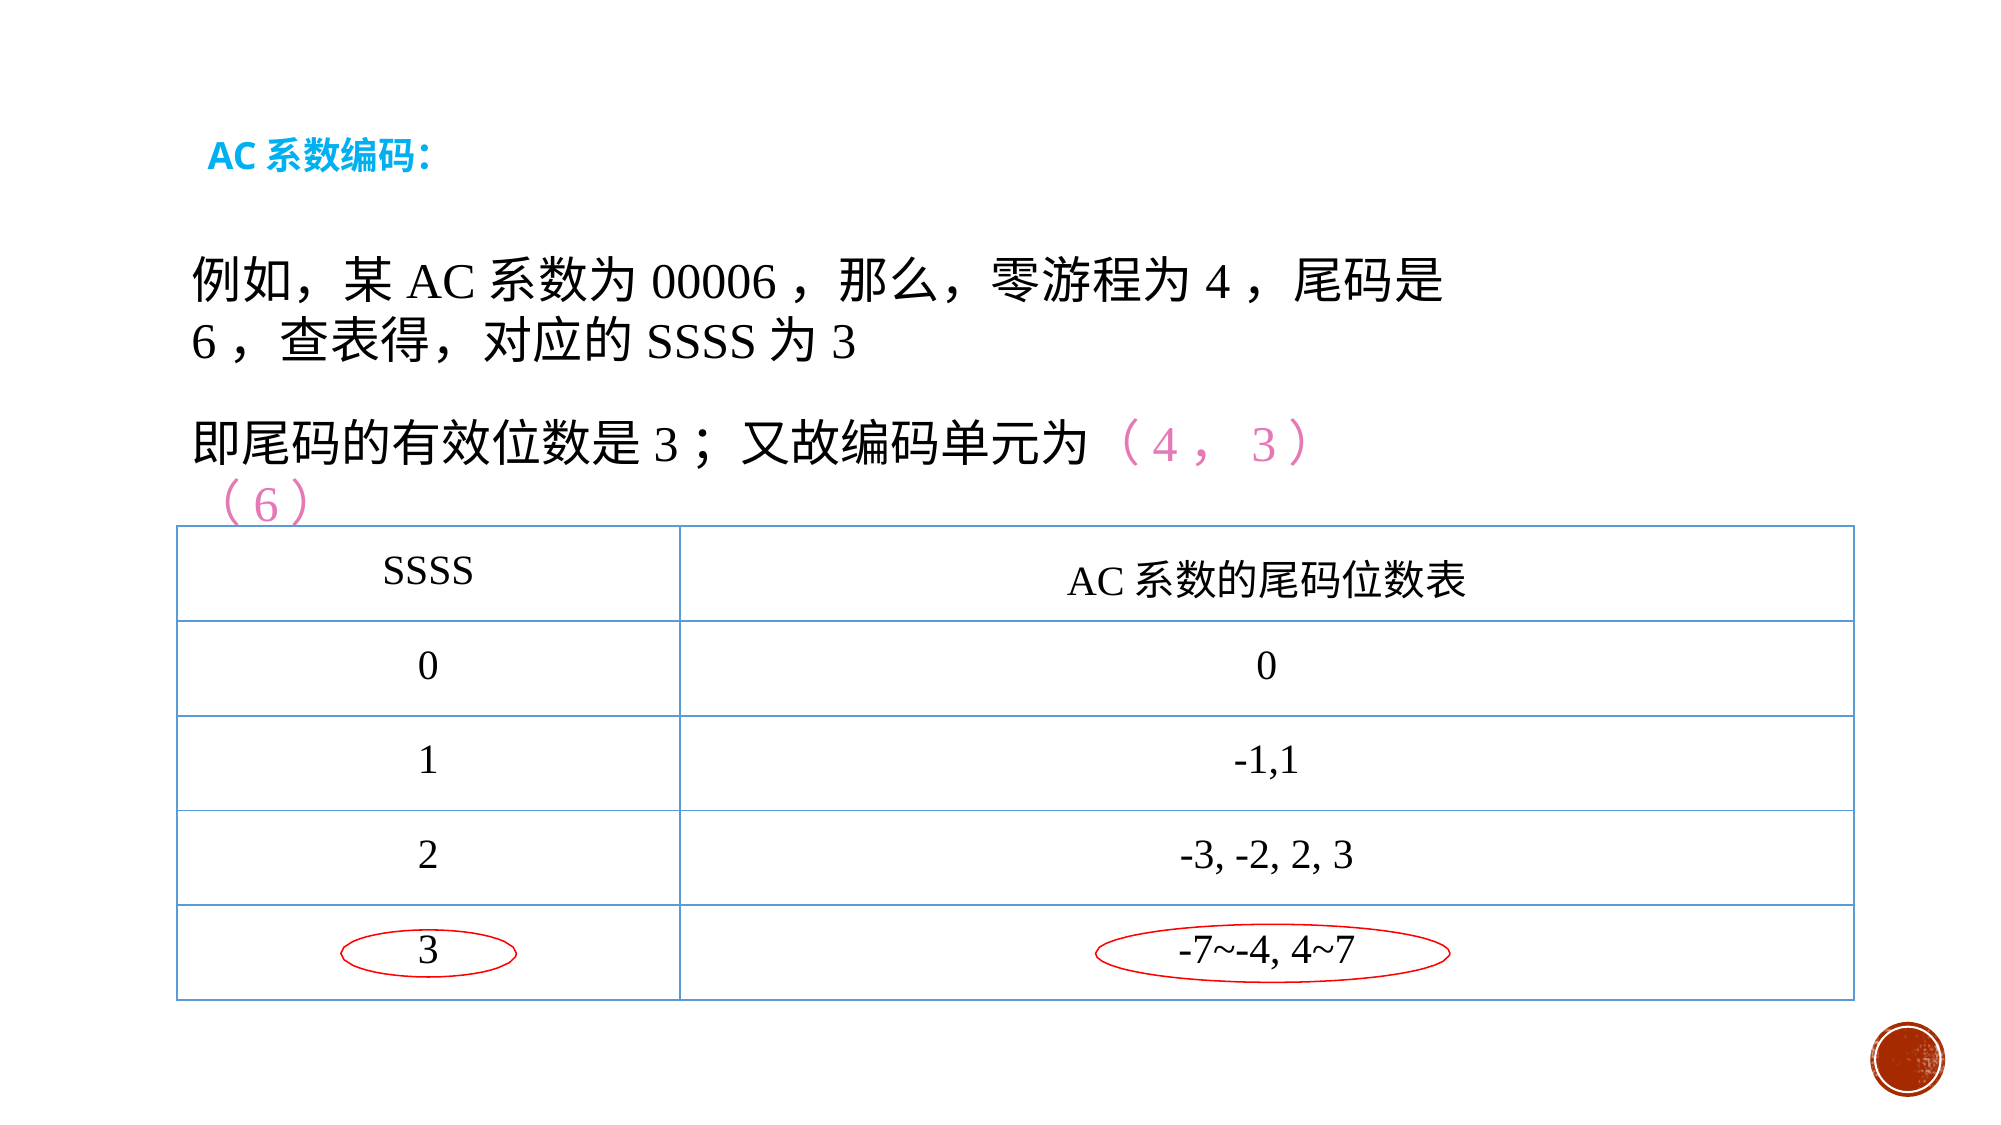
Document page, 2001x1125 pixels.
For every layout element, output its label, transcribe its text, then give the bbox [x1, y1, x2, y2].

table_cell -7~-4, 4~7 [681, 906, 1853, 999]
table_cell 0 [681, 622, 1853, 715]
table_cell 1 [178, 717, 679, 810]
table_cell 0 [178, 622, 679, 715]
table_cell -3, -2, 2, 3 [681, 811, 1853, 904]
table_cell 3 [178, 906, 679, 999]
text_box 即尾码的有效位数是3；又故编码单元为（4，3）（6） [176, 403, 1443, 525]
table_cell 2 [178, 811, 679, 904]
text_box [340, 929, 517, 978]
table_header AC系数的尾码位数表 [681, 527, 1853, 620]
table_cell -1,1 [681, 717, 1853, 810]
text_box [1095, 924, 1450, 983]
text_box 例如，某AC系数为00006，那么，零游程为4，尾码是6，查表得，对应的SSSS为3 [176, 241, 1529, 377]
table_header SSSS [178, 527, 679, 620]
text_box AC系数编码： [192, 124, 574, 185]
